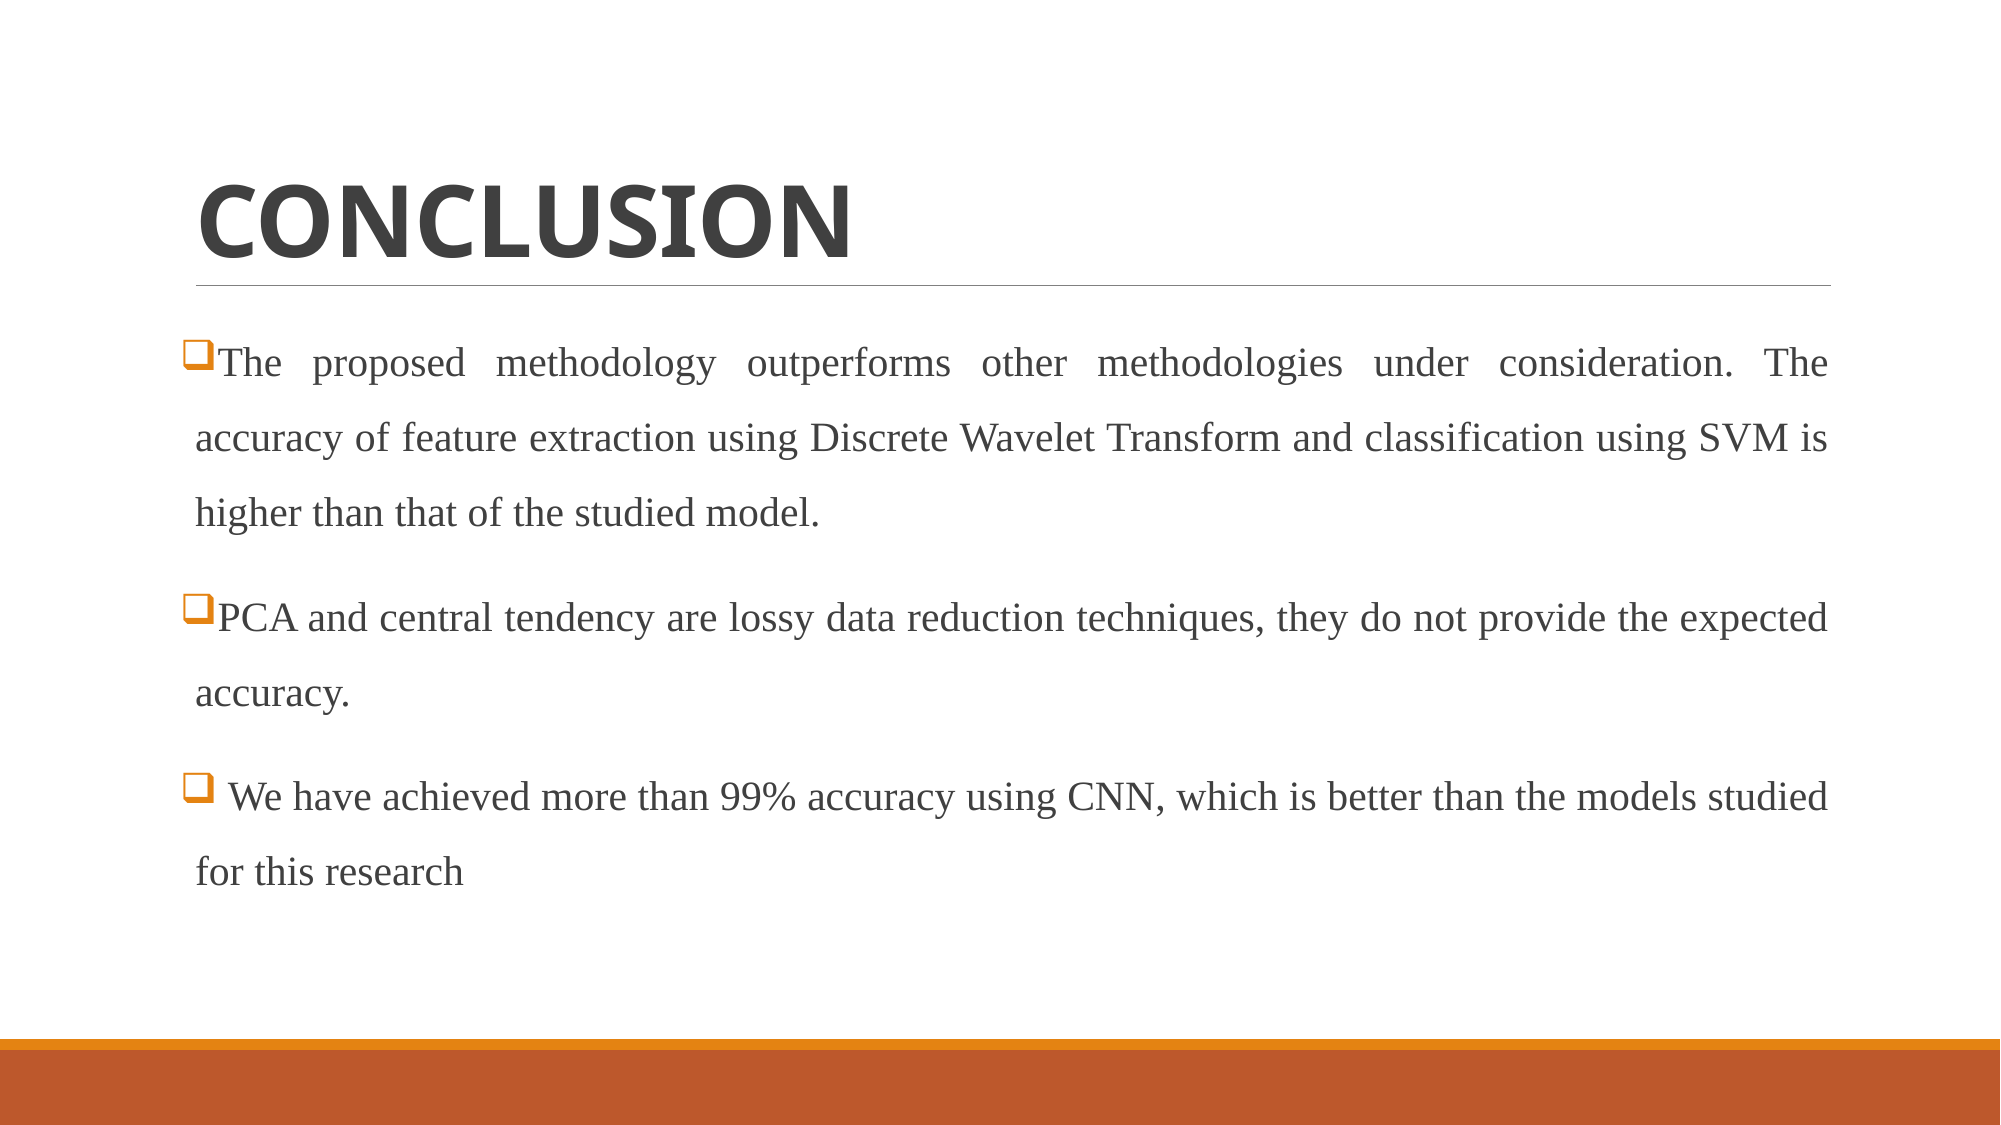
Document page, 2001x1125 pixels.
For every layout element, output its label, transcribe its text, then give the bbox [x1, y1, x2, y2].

list The proposed methodology outperforms other methodologies under consideration. The accuracy of feature extraction using Discrete Wavelet Transform and classification using SVM is higher than that of the studied model. PCA and central tendency are lossy data reduction techniques, they do not provide the expected accuracy. We have achieved more than 99% accuracy using CNN, which is better than the models studied for this research [180, 302, 1830, 963]
title CONCLUSION [180, 47, 1830, 285]
